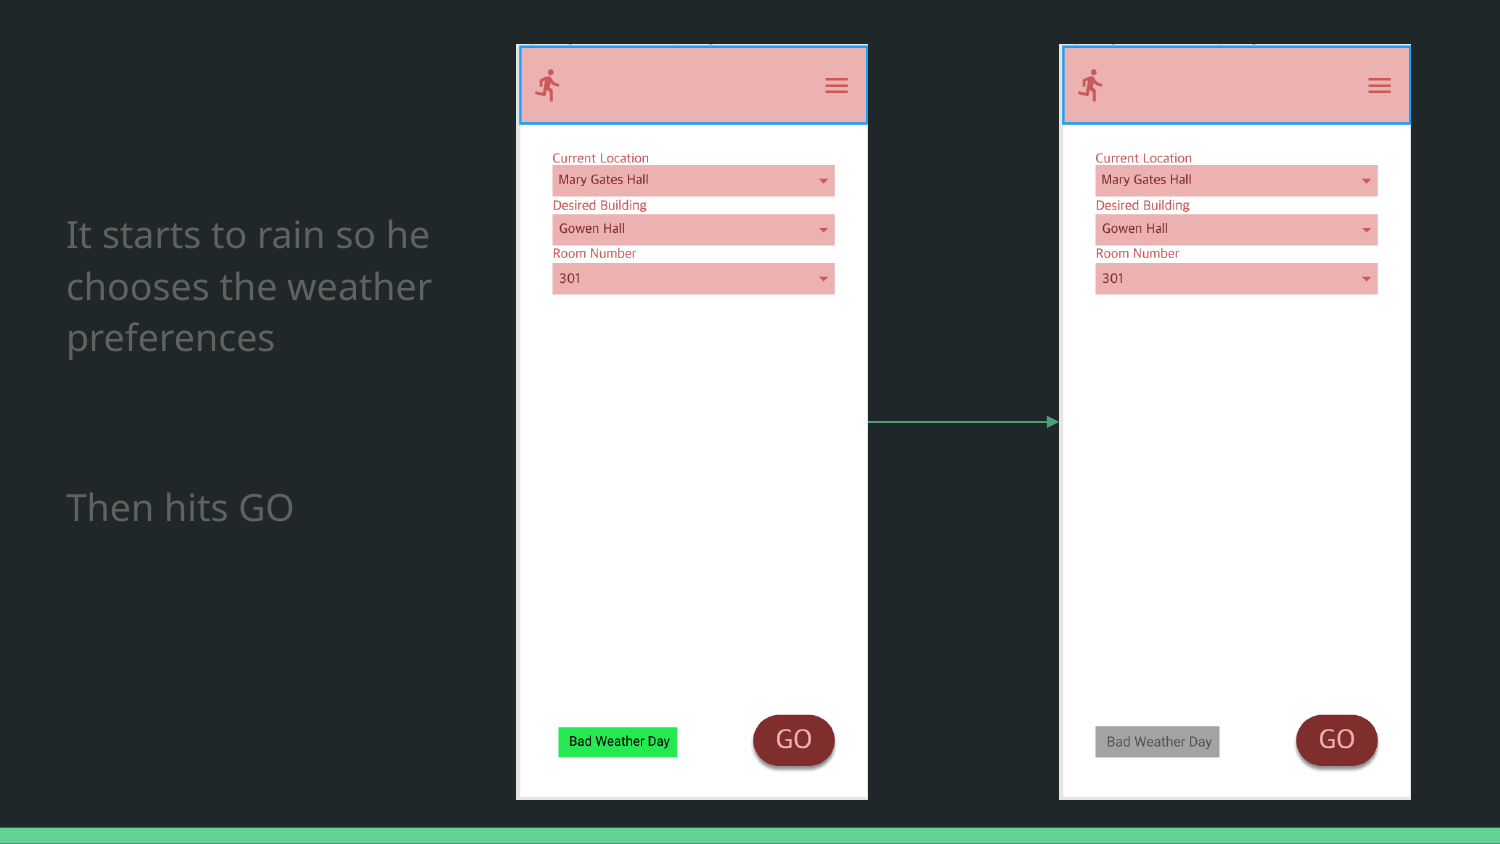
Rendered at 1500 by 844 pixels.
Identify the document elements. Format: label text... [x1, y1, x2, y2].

picture [515, 43, 869, 800]
list It starts to rain so he chooses the weather preferences Then hits GO [51, 189, 501, 750]
picture [1058, 43, 1411, 800]
